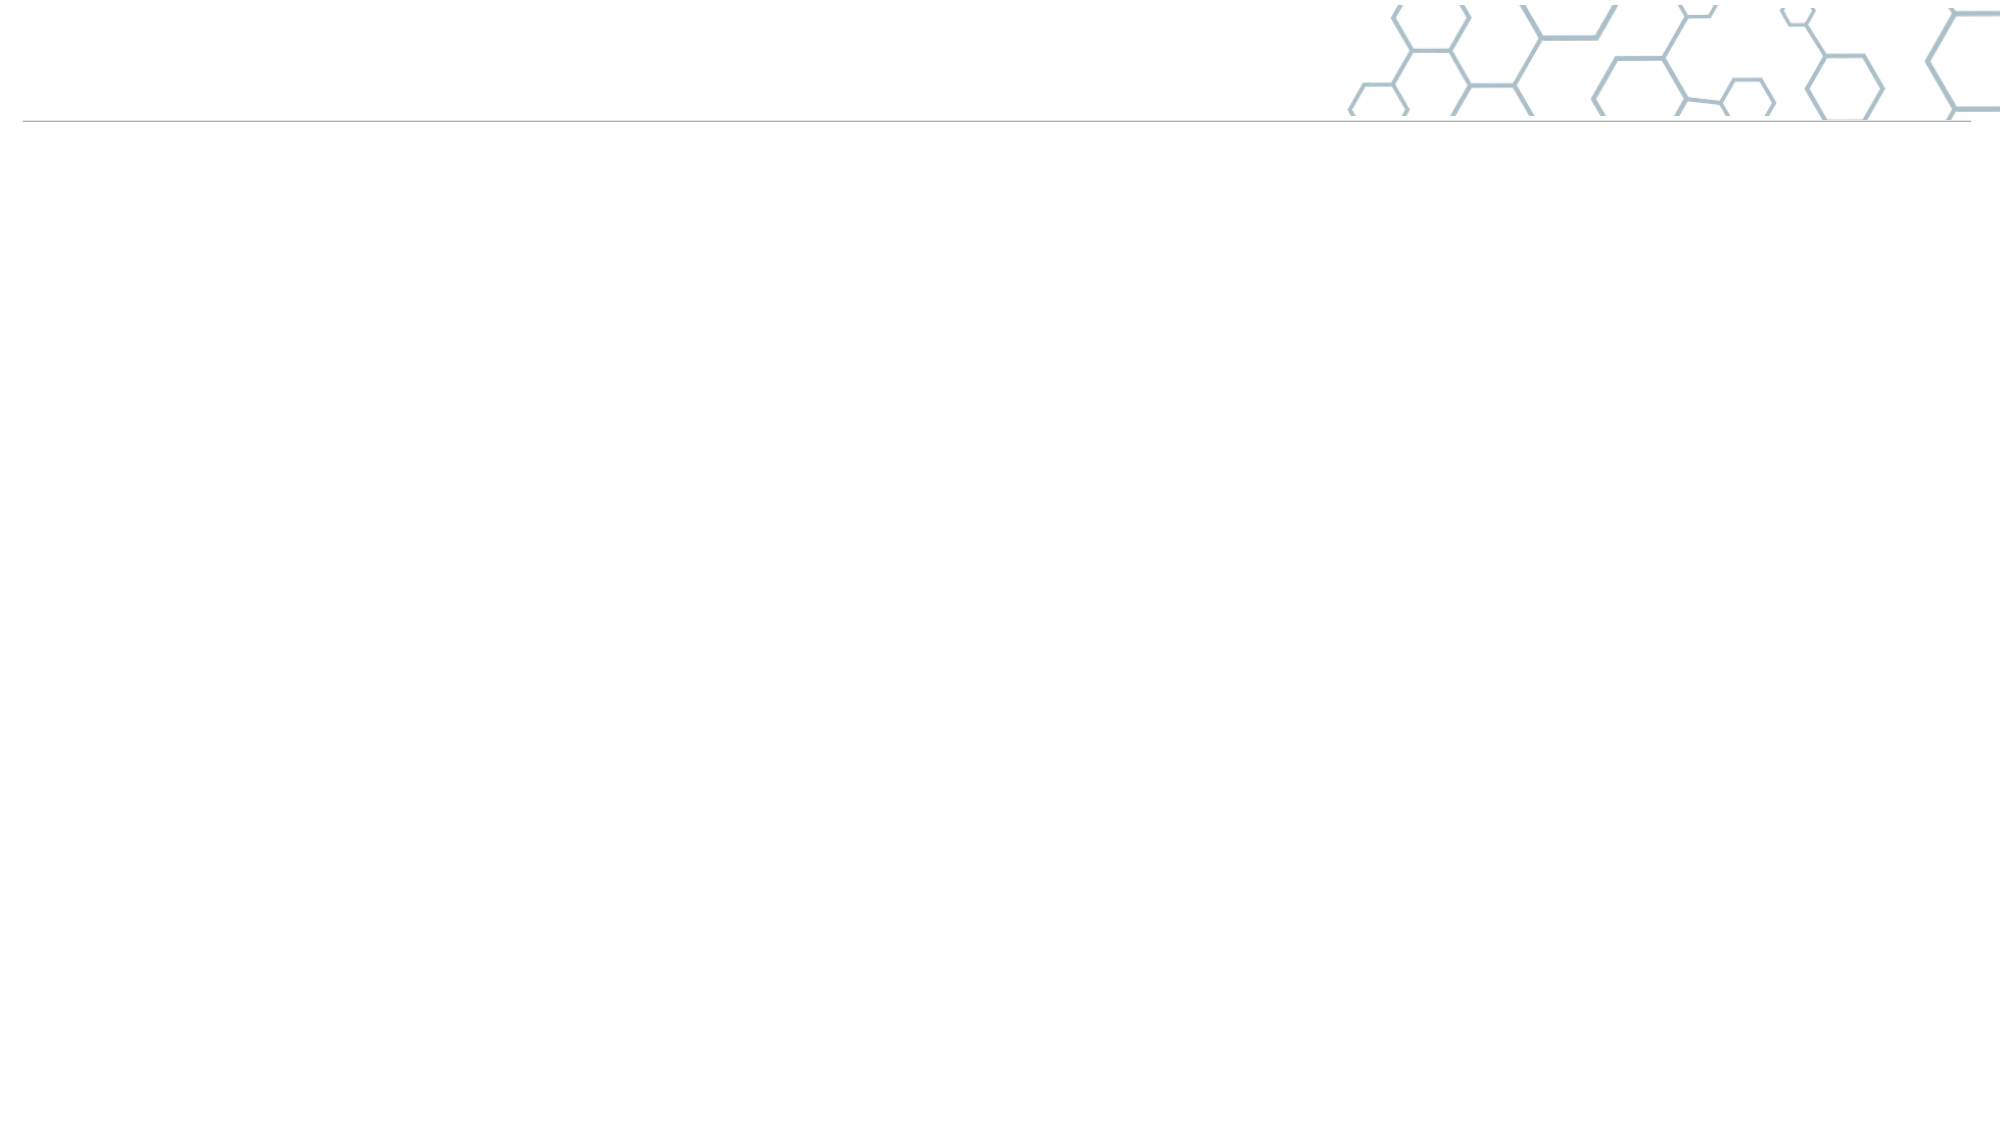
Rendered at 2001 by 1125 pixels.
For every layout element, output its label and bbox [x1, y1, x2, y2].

text_box [1246, 5, 2000, 120]
